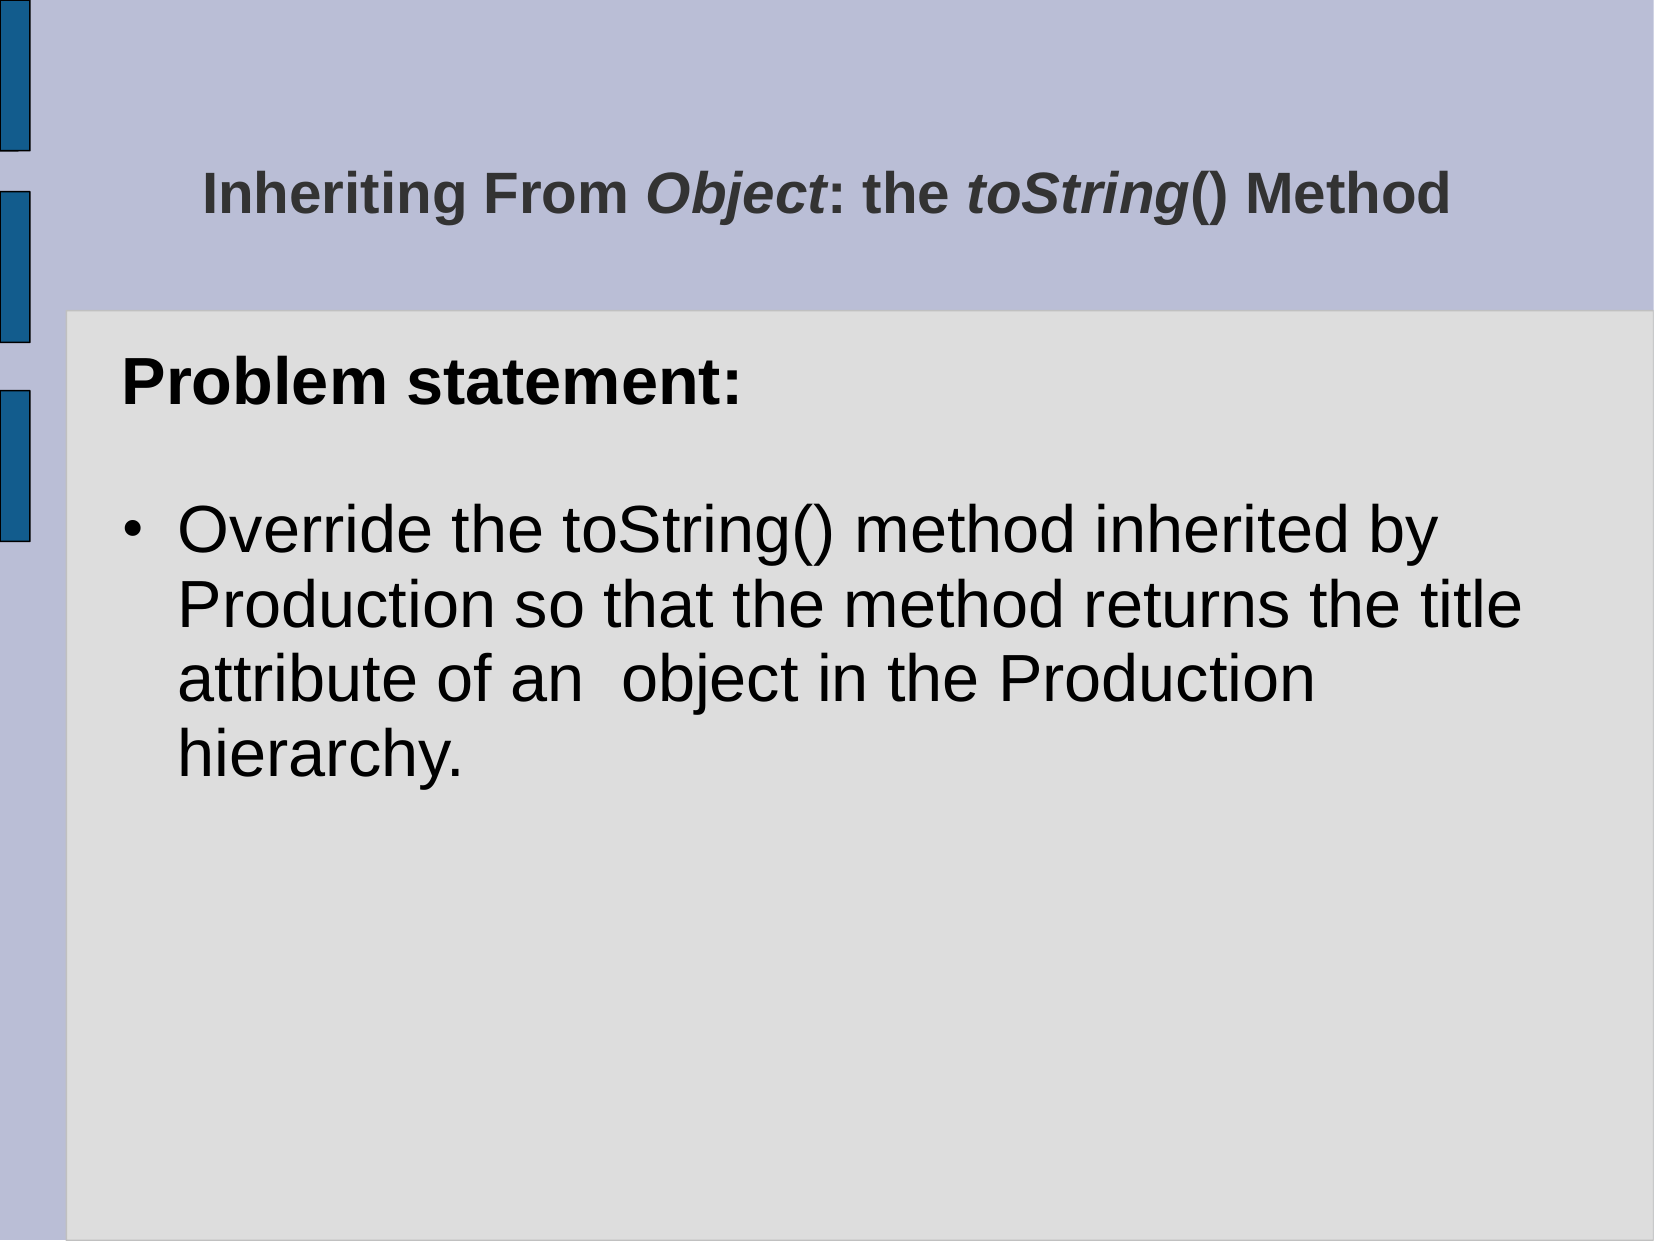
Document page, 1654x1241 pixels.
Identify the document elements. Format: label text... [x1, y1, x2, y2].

title Inheriting From Object: the toString() Method [121, 90, 1534, 298]
list Problem statement: Override the toString() method inherited by Production so that the method returns the title attribute of an object in the Production hierarchy. [121, 344, 1534, 1126]
